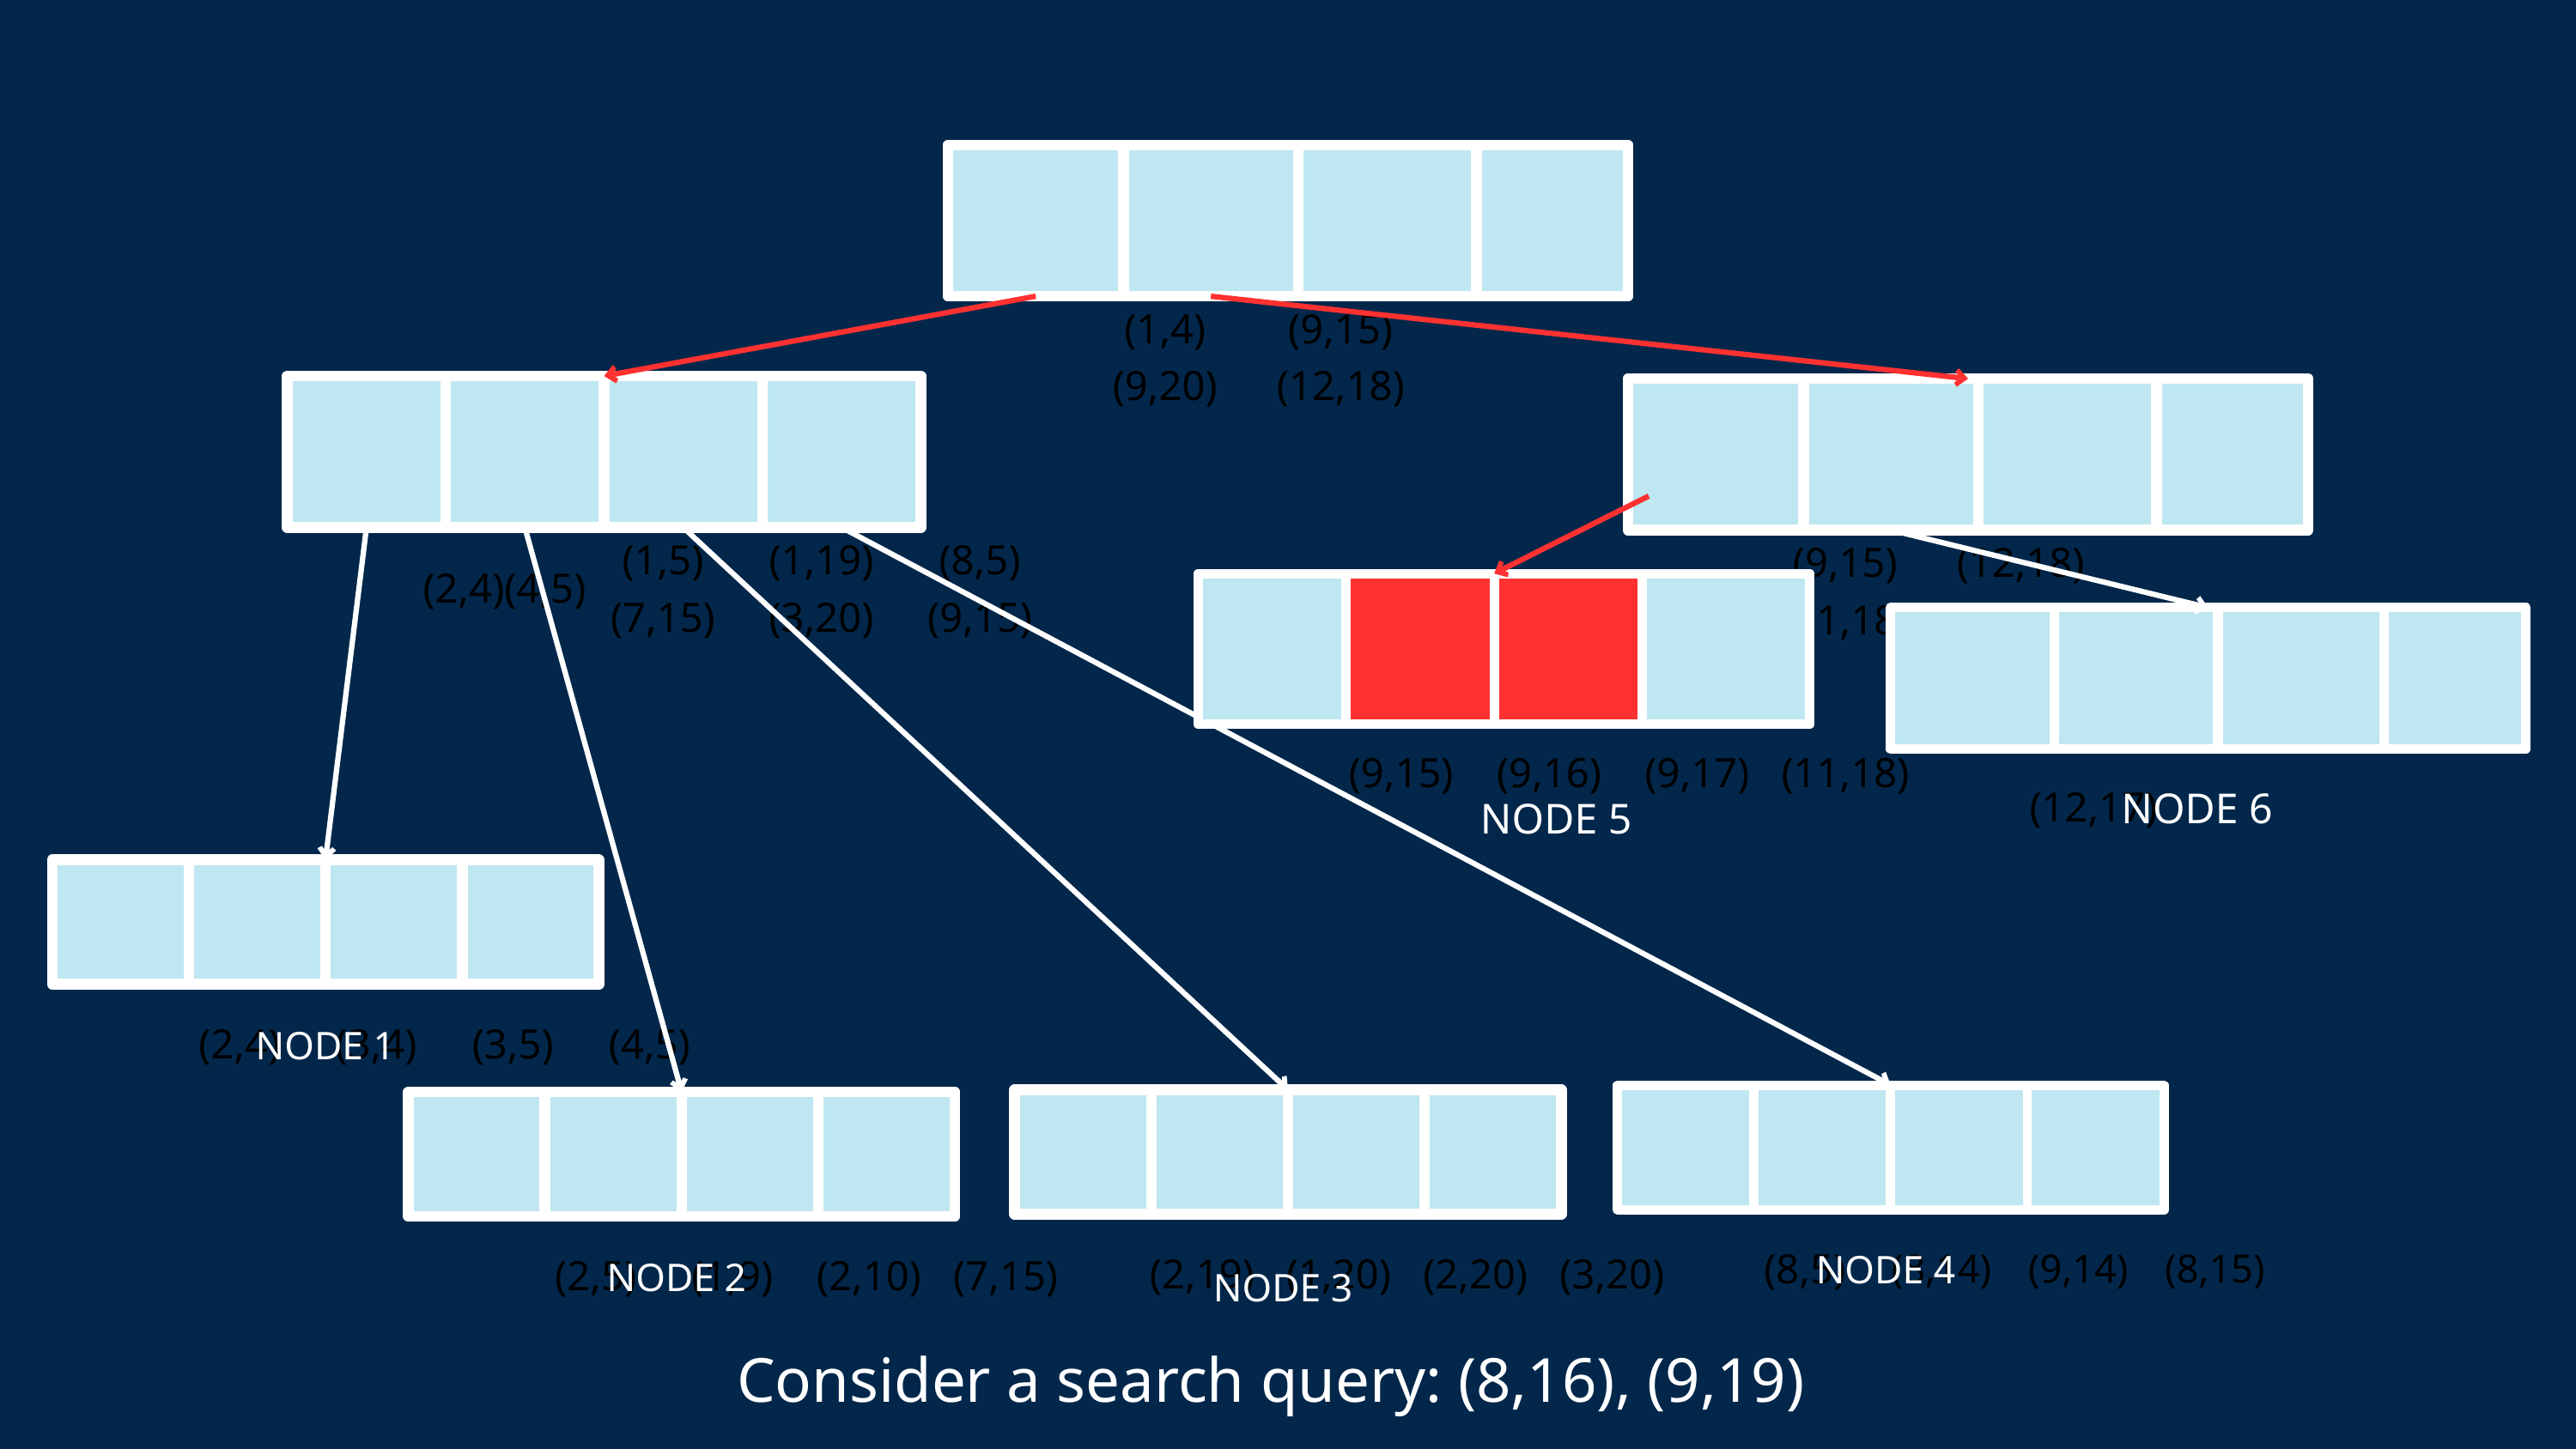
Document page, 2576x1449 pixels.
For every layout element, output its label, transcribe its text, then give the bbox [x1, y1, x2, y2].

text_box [52, 859, 599, 1064]
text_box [1617, 1084, 2165, 1210]
text_box Consider a search query: (8,16), (9,19) [720, 1329, 1838, 1415]
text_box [1198, 573, 1811, 724]
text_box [1627, 378, 2309, 530]
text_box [1890, 607, 2527, 829]
text_box NODE 4 [1814, 1237, 1967, 1292]
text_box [1476, 144, 1629, 297]
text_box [1297, 144, 1474, 297]
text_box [1014, 1089, 1562, 1307]
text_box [1122, 144, 1297, 297]
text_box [947, 144, 1121, 297]
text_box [287, 375, 921, 528]
text_box NODE 5 [1479, 785, 1644, 843]
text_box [408, 1091, 956, 1296]
